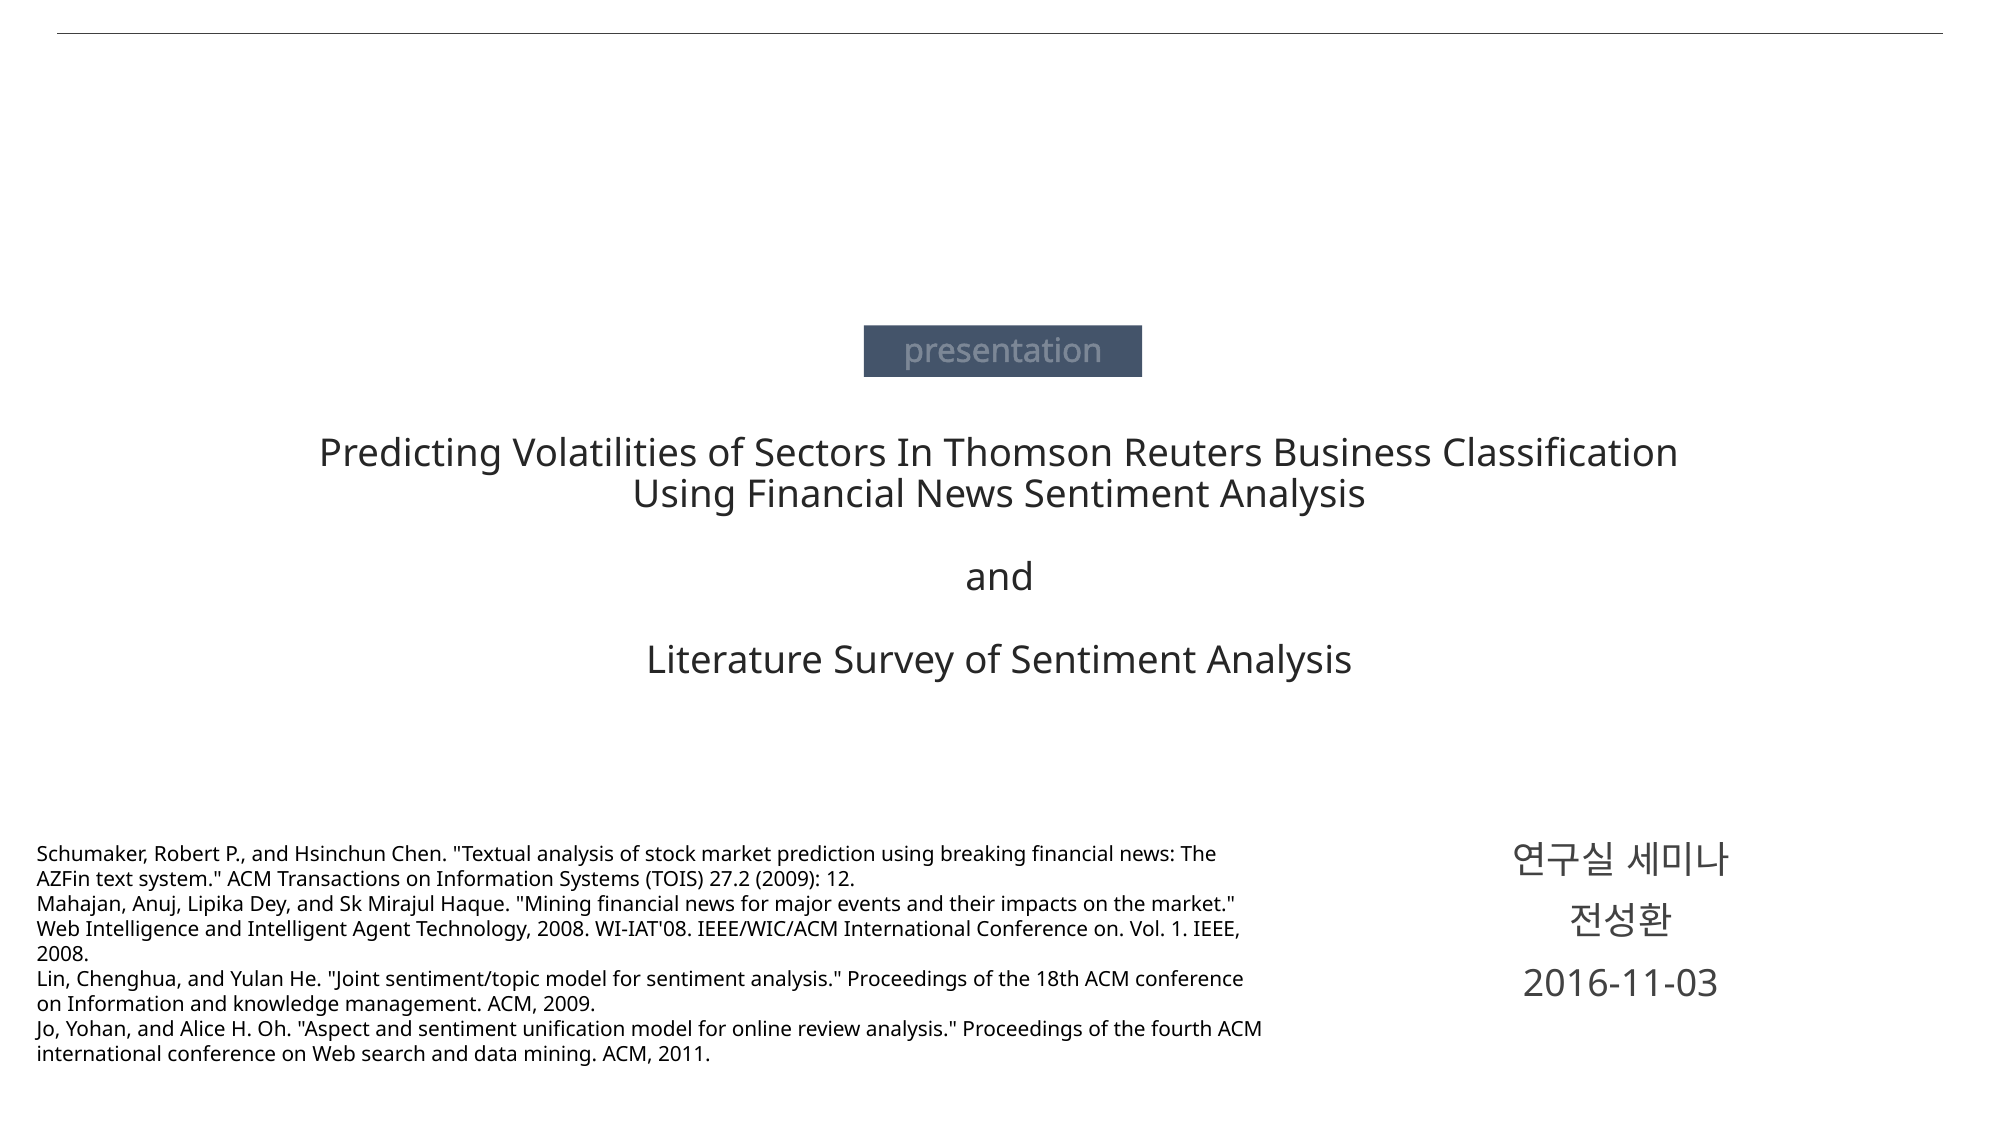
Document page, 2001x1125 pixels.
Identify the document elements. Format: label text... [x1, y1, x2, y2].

list presentation [878, 323, 1129, 379]
text_box Schumaker, Robert P., and Hsinchun Chen. "Textual analysis of stock market prediction using breaking financial news: The AZFin text system." ACM Transactions on Information Systems (TOIS) 27.2 (2009): 12. Mahajan, Anuj, Lipika Dey, and Sk Mirajul Haque. "Mining financial news for major events and their impacts on the market." Web Intelligence and Intelligent Agent Technology, 2008. WI-IAT'08. IEEE/WIC/ACM International Conference on. Vol. 1. IEEE, 2008. Lin, Chenghua, and Yulan He. "Joint sentiment/topic model for sentiment analysis." Proceedings of the 18th ACM conference on Information and knowledge management. ACM, 2009. Jo, Yohan, and Alice H. Oh. "Aspect and sentiment unification model for online review analysis." Proceedings of the fourth ACM international conference on Web search and data mining. ACM, 2011. [21, 833, 1286, 1074]
title Predicting Volatilities of Sectors In Thomson Reuters Business Classification Using Financial News Sentiment Analysis and Literature Survey of Sentiment Analysis [0, 424, 2000, 690]
list 연구실 세미나 전성환 2016-11-03 [1286, 833, 2000, 1023]
